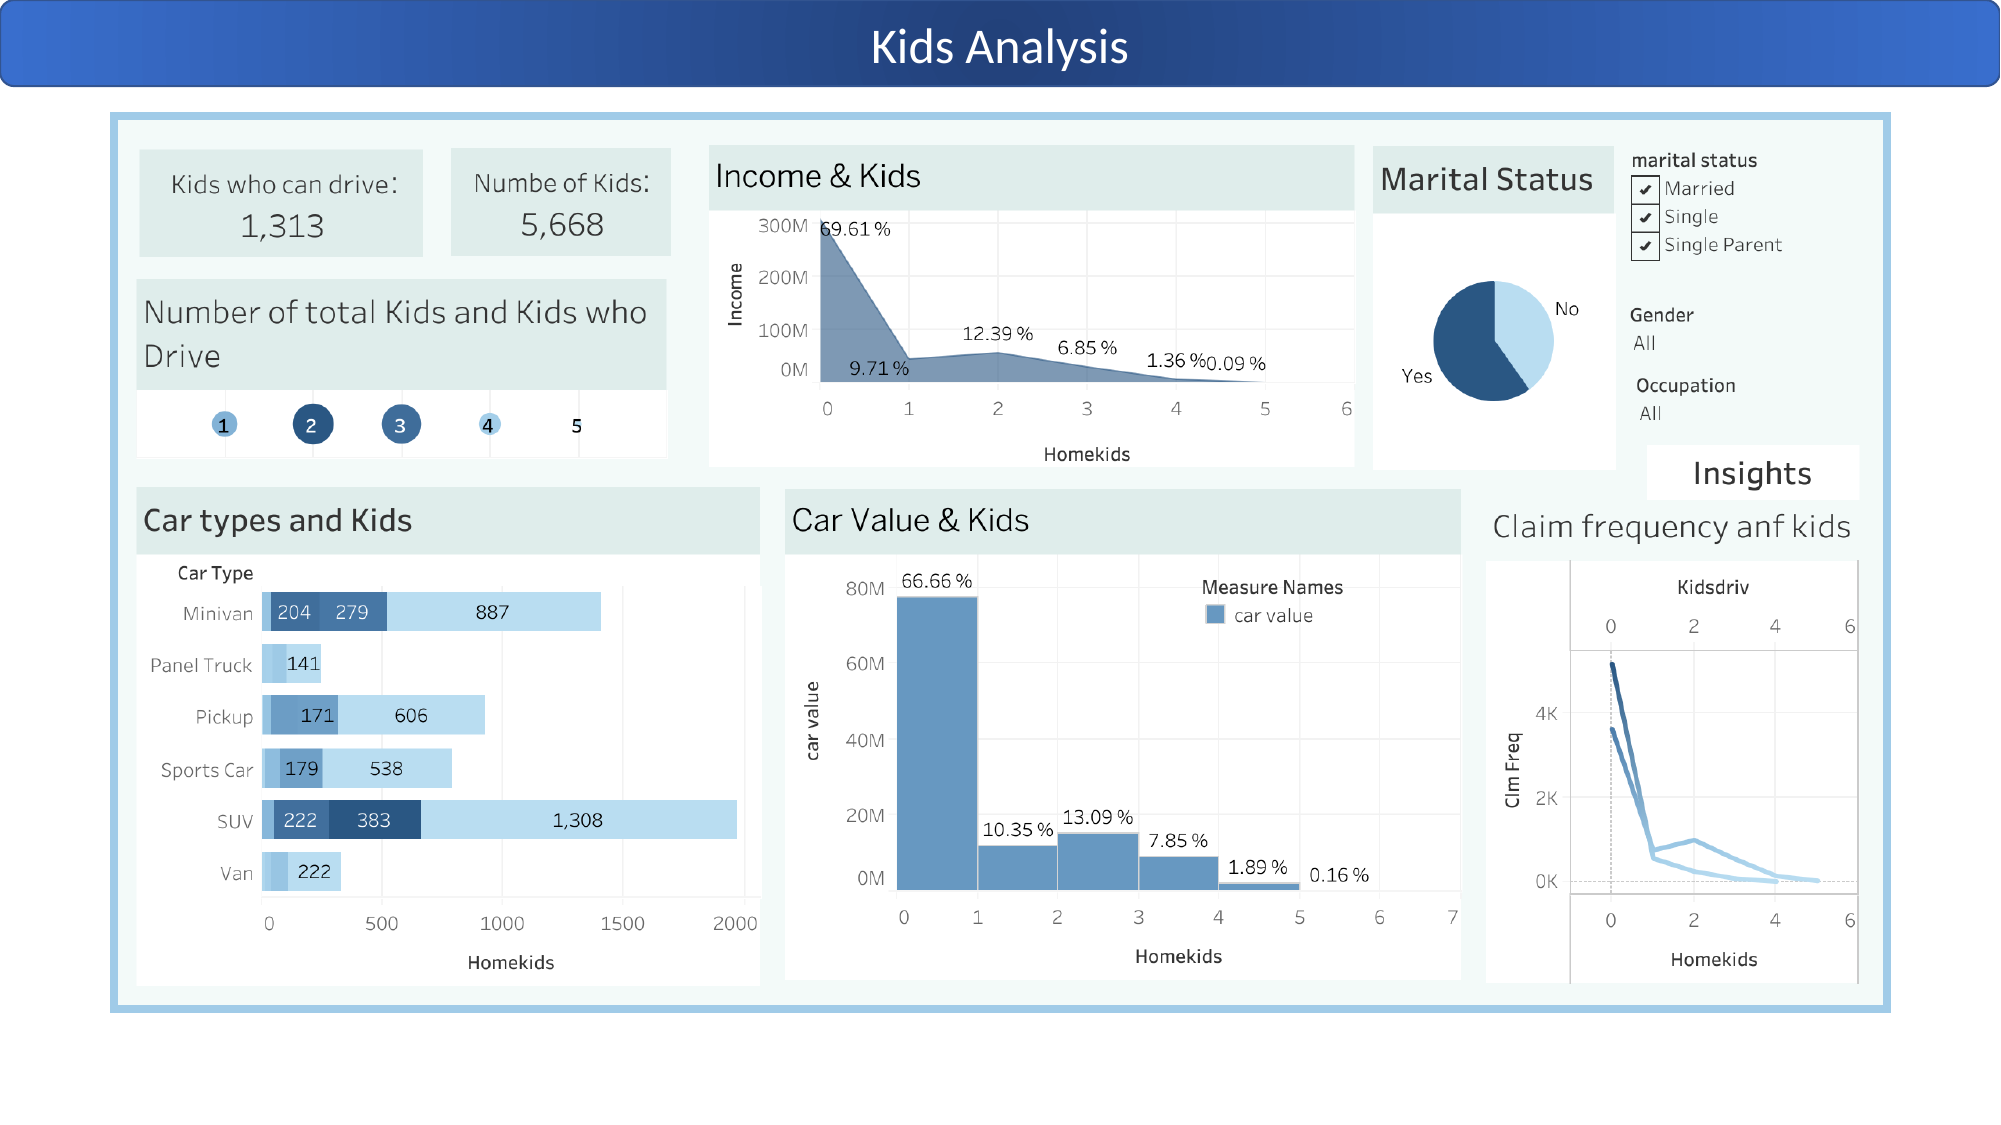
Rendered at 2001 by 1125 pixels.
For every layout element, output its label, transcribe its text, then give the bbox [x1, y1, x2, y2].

text_box Kids Analysis [0, 0, 2000, 88]
picture [97, 99, 1903, 1025]
